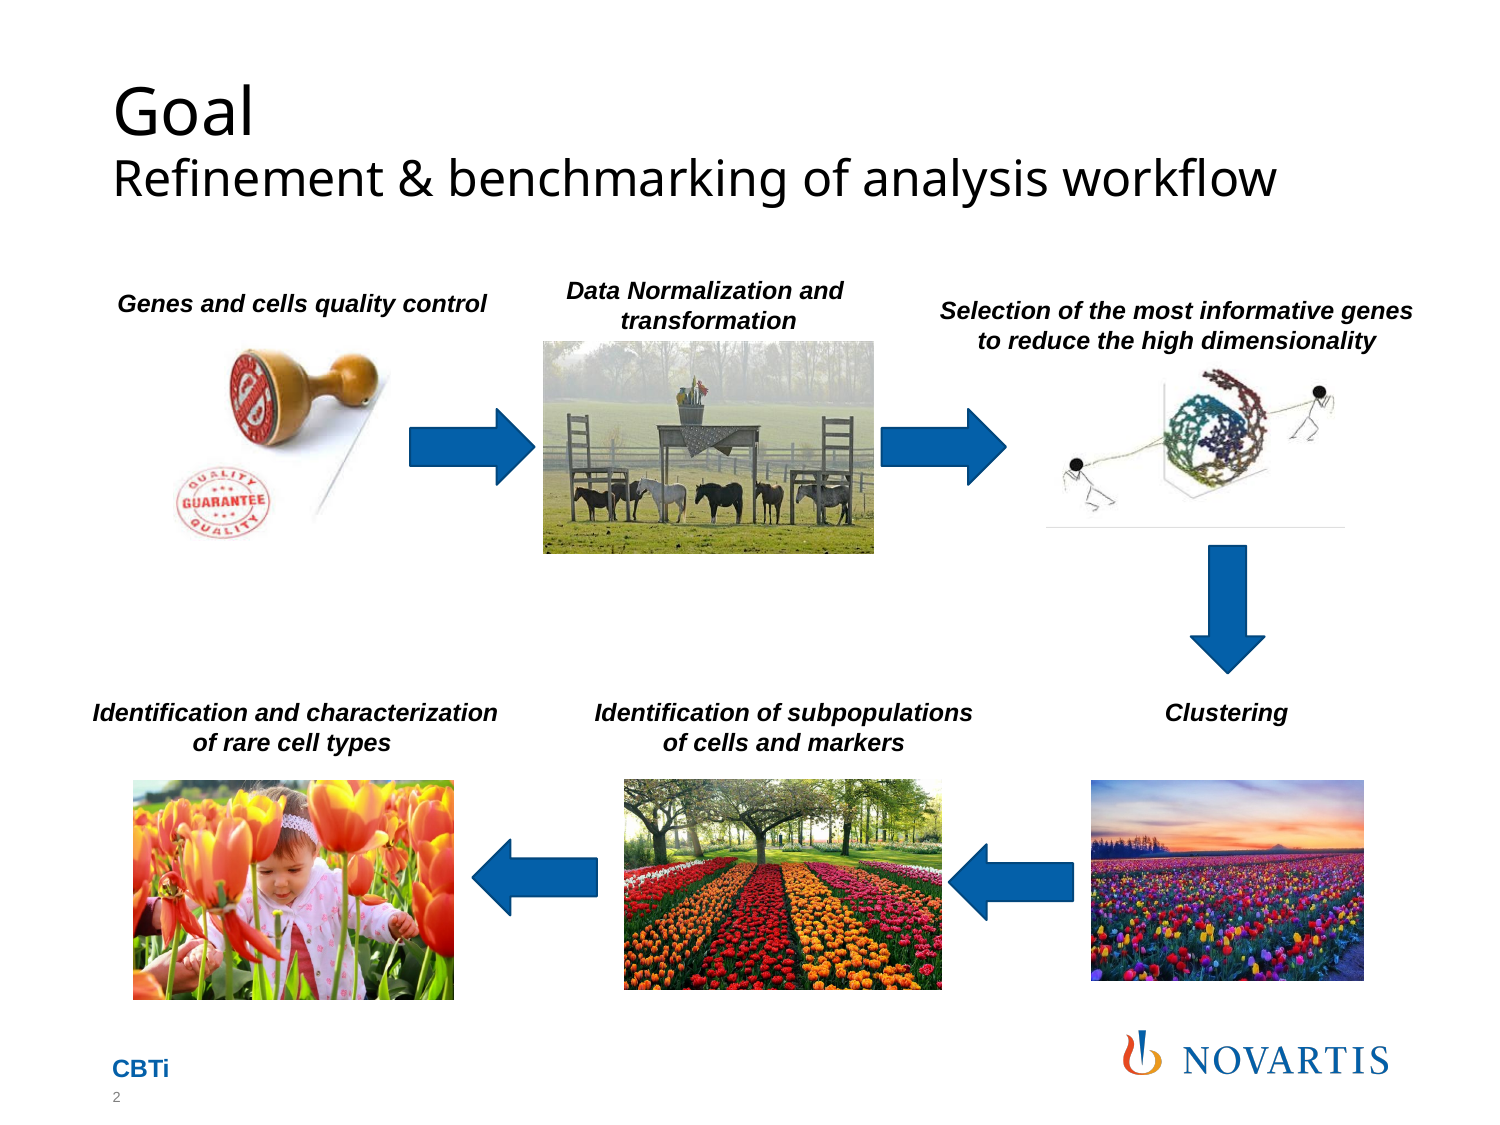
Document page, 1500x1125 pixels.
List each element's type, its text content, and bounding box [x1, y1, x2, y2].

picture [1120, 1027, 1391, 1078]
slide_number 2 [112, 1087, 150, 1125]
title Goal Refinement & benchmarking of analysis workflow [112, 75, 1388, 233]
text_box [99, 266, 1397, 1000]
